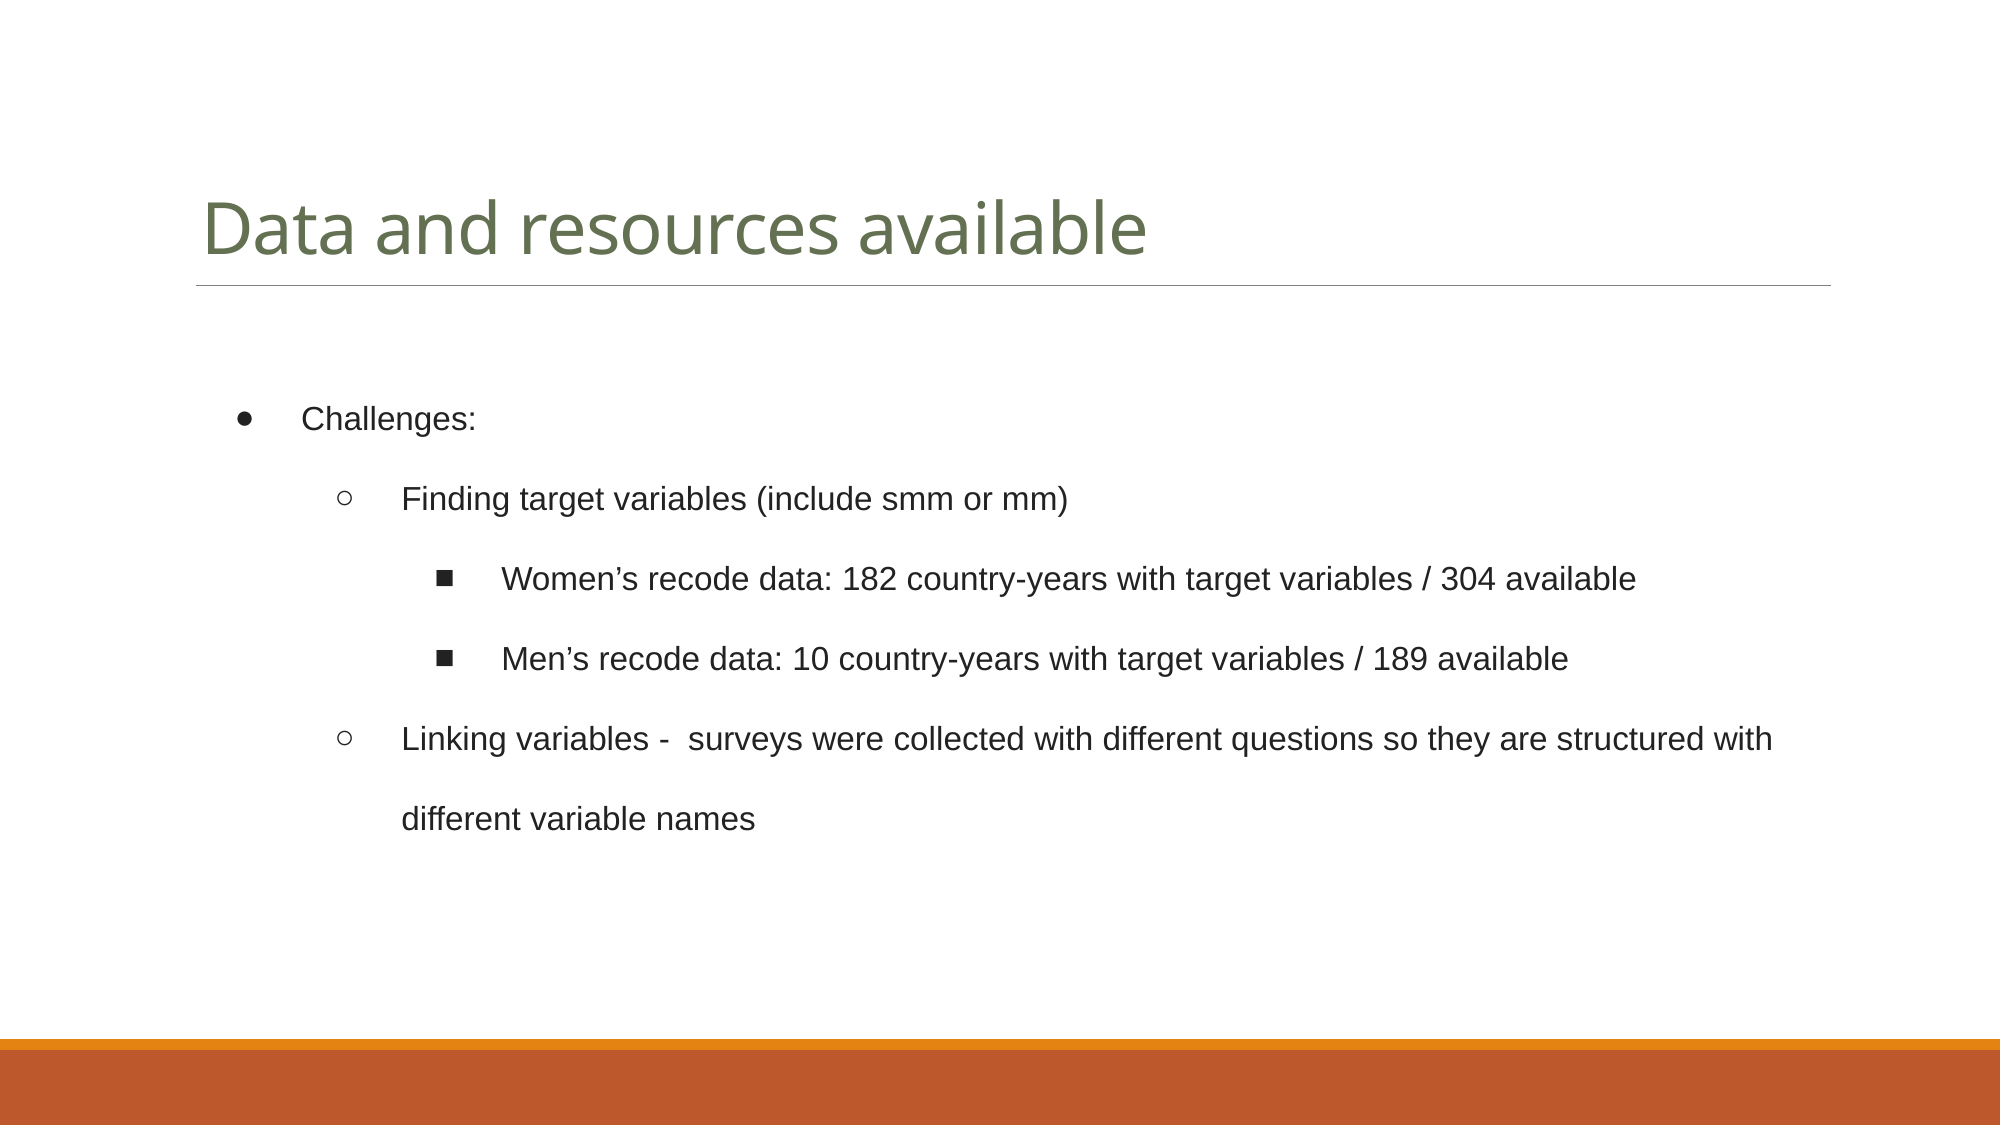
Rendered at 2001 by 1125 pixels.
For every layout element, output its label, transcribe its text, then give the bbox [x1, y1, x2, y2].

list Challenges: Finding target variables (include smm or mm) Women’s recode data: 182 country-years with target variables / 304 available Men’s recode data: 10 country-years with target variables / 189 available Linking variables - surveys were collected with different questions so they are structured with different variable names [181, 337, 1863, 833]
title Data and resources available [181, 175, 1863, 293]
